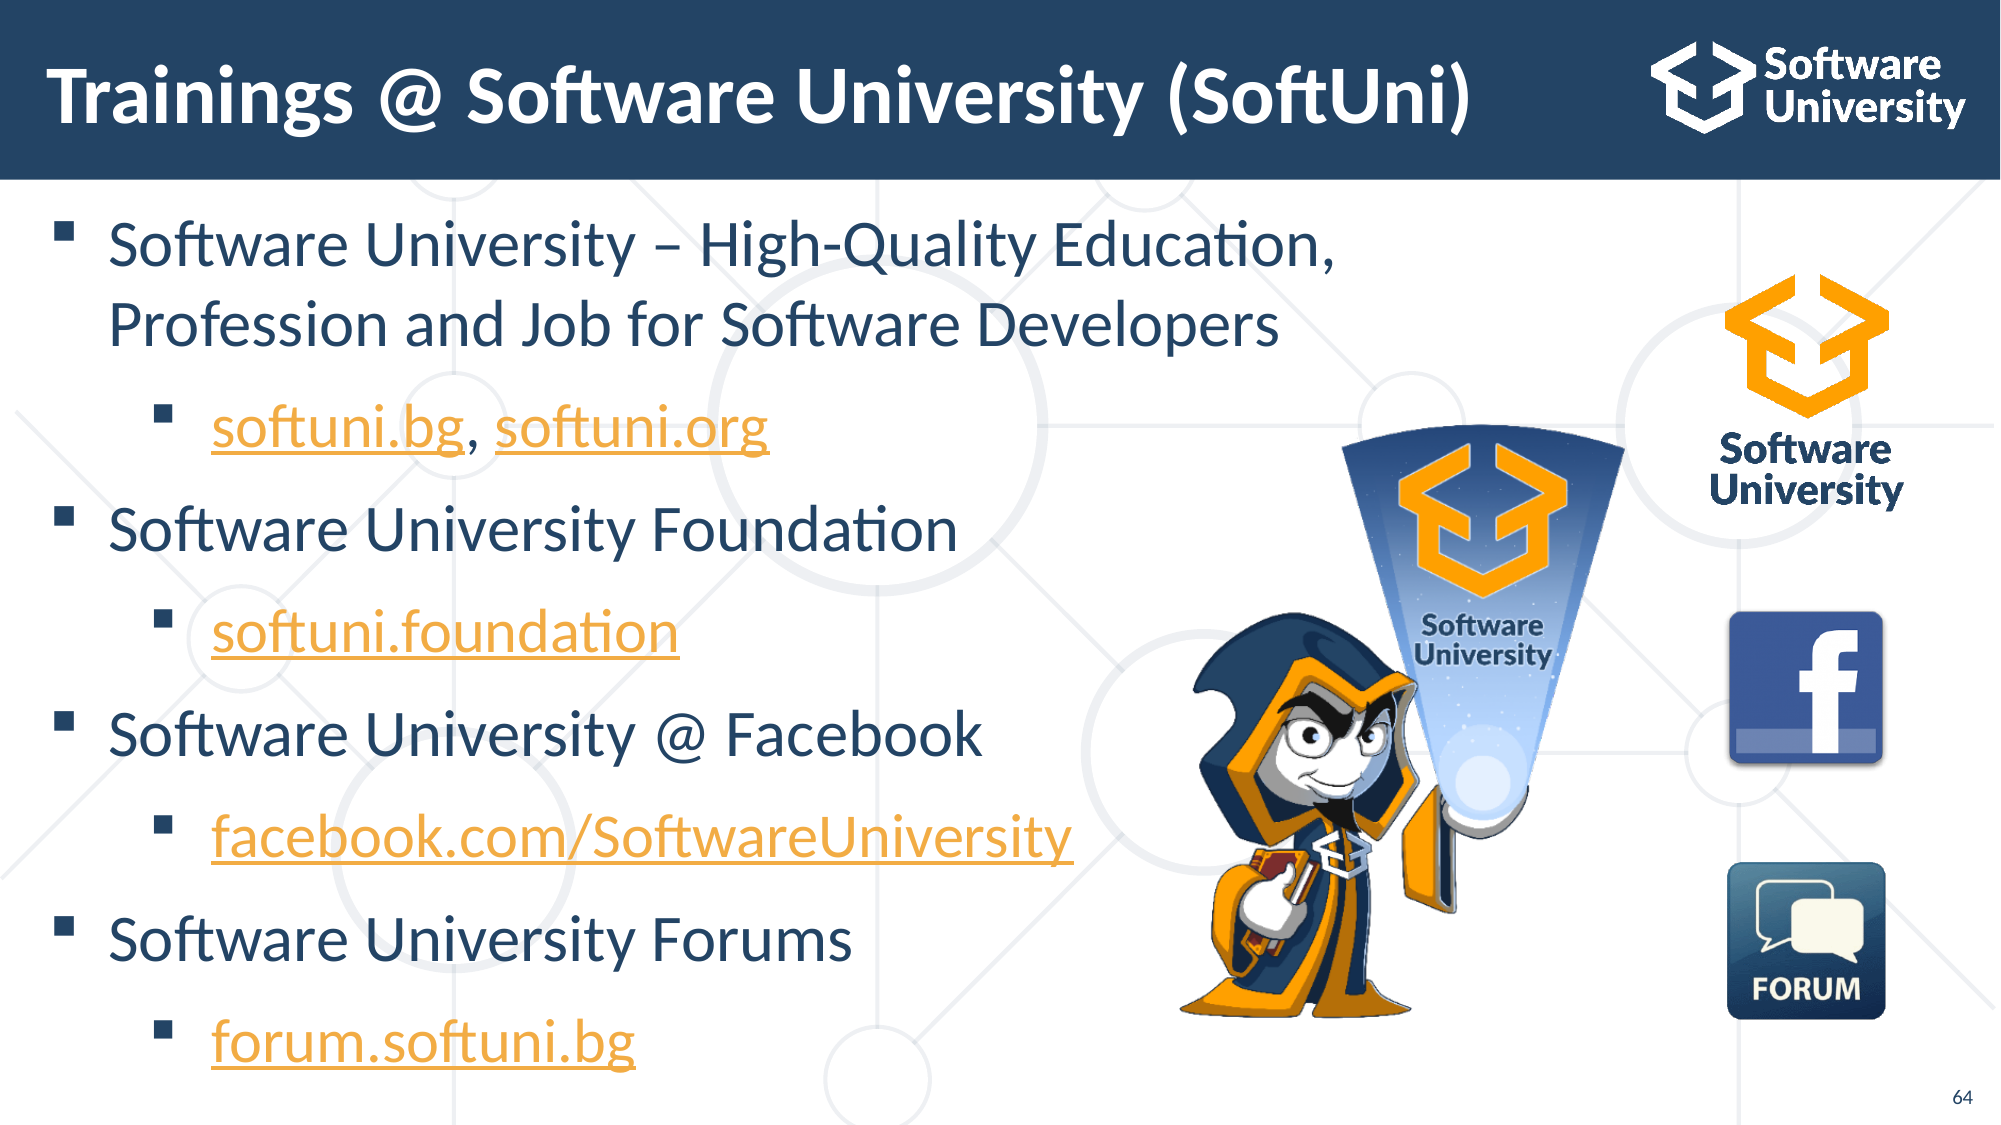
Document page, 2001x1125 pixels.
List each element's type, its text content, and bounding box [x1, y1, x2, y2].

picture [1726, 861, 1886, 1020]
picture [1458, 423, 1627, 1020]
list Software University – High-Quality Education, Profession and Job for Software Developers softuni.bg, softuni.org Software University Foundation softuni.foundation Software University @ Facebook facebook.com/SoftwareUniversity Software University Forums forum.softuni.bg [31, 193, 1458, 1094]
picture [1708, 274, 1904, 517]
slide_number 64 [1927, 1067, 1989, 1117]
picture [1651, 41, 1966, 134]
picture [1723, 605, 1889, 773]
title Trainings @ Software University (SoftUni) [28, 17, 1627, 163]
